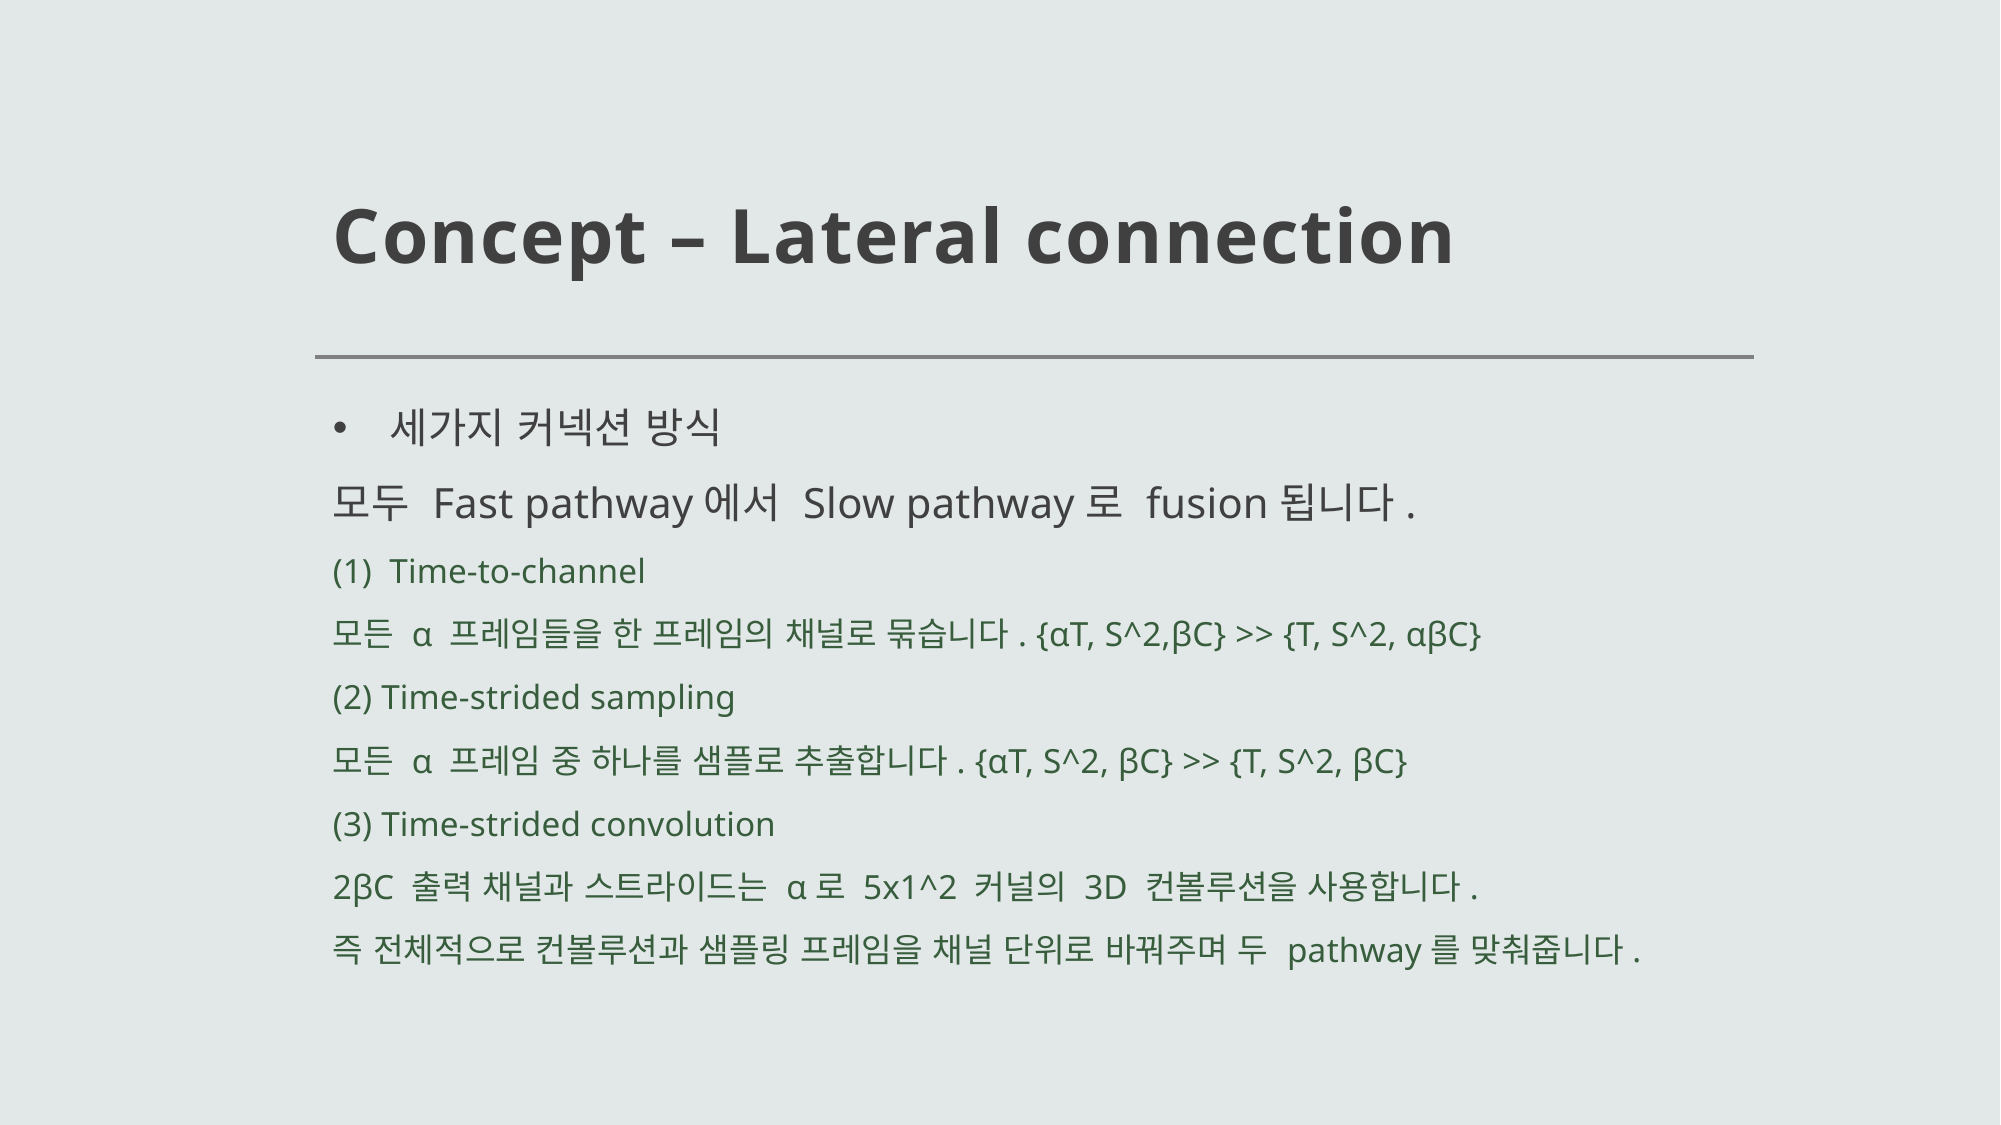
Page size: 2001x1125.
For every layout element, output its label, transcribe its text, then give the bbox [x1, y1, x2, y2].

title Concept – Lateral connection [315, 72, 1754, 294]
list 세가지 커넥션 방식 모두 Fast pathway에서 Slow pathway로 fusion됩니다. Time-to-channel 모든 α 프레임들을 한 프레임의 채널로 묶습니다. {αT, S^2,βC} >> {T, S^2, αβC} (2) Time-strided sampling 모든 α 프레임 중 하나를 샘플로 추출합니다. {αT, S^2, βC} >> {T, S^2, βC} (3) Time-strided convolution 2βC 출력 채널과 스트라이드는 α로 5x1^2 커널의 3D 컨볼루션을 사용합니다. 즉 전체적으로 컨볼루션과 샘플링 프레임을 채널 단위로 바꿔주며 두 pathway를 맞춰줍니다. [315, 379, 1754, 979]
